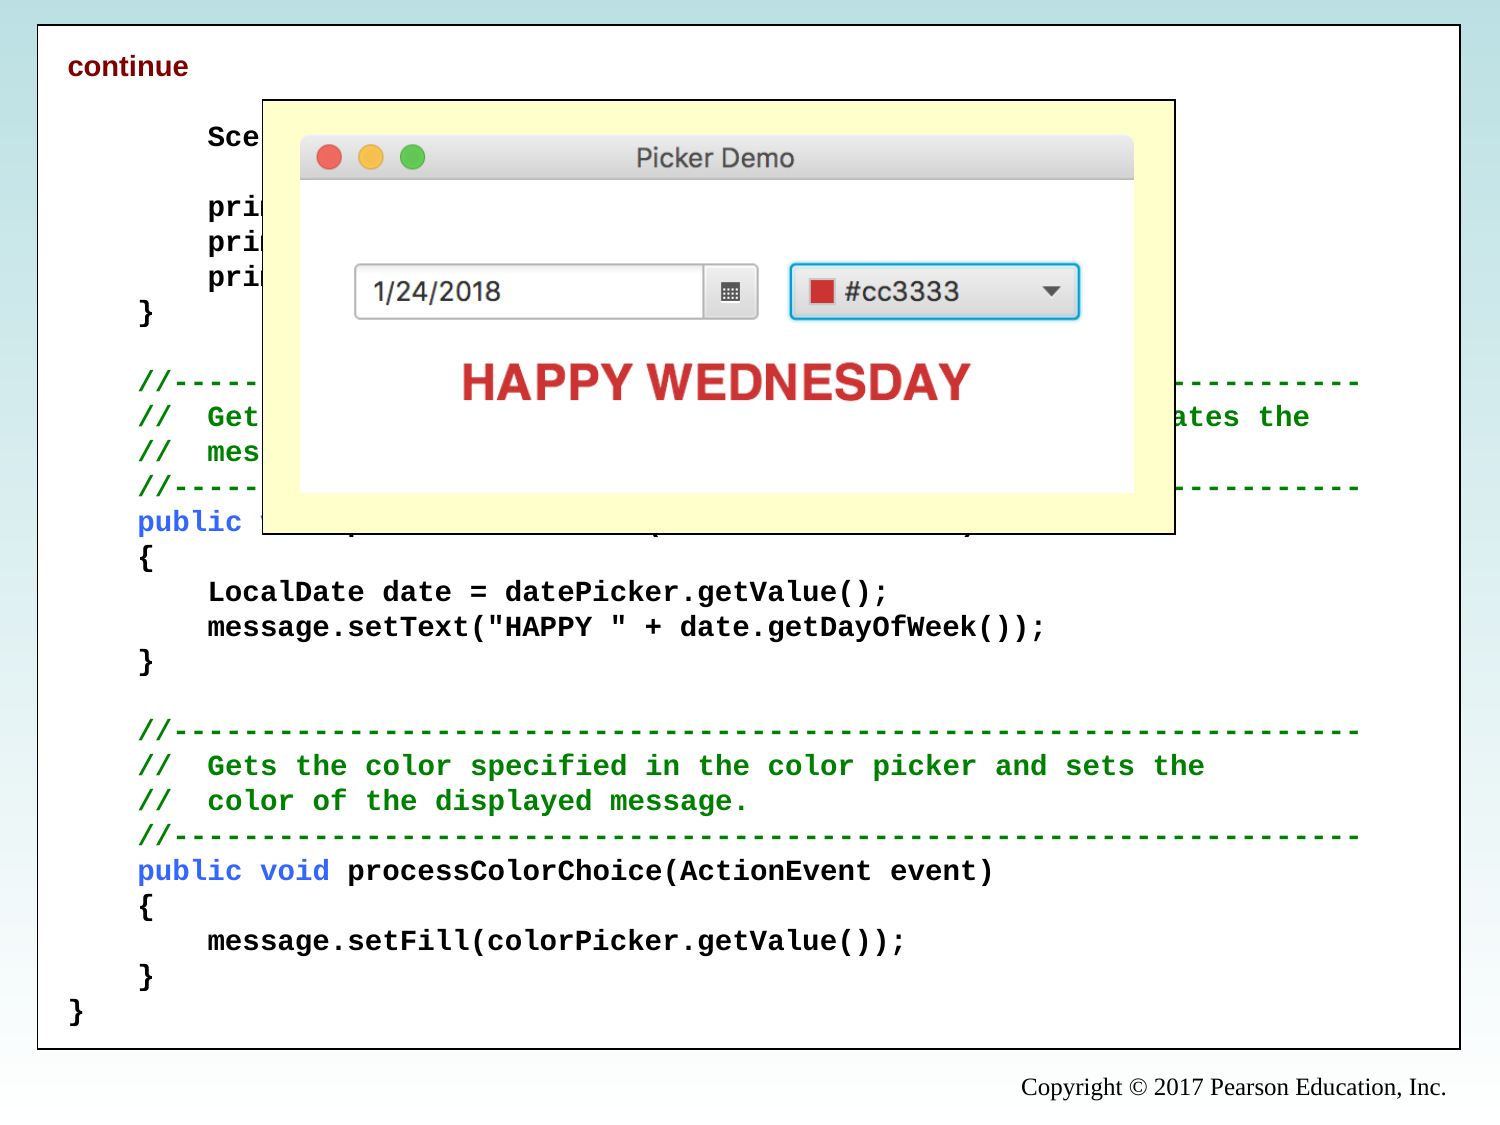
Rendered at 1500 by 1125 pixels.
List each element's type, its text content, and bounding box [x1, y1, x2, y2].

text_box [262, 99, 1176, 535]
footer Copyright © 2017 Pearson Education, Inc. [549, 1062, 1463, 1114]
text_box continue Scene scene = new Scene(root, 400, 150); primaryStage.setTitle("Picker Demo"); primaryStage.setScene(scene); primaryStage.show(); } //-------------------------------------------------------------------- // Gets the value of the date from the date picker and updates the // message with the corresponding day of the week. //-------------------------------------------------------------------- public void processDateChoice(ActionEvent event) { LocalDate date = datePicker.getValue(); message.setText("HAPPY " + date.getDayOfWeek()); } //-------------------------------------------------------------------- // Gets the color specified in the color picker and sets the // color of the displayed message. //-------------------------------------------------------------------- public void processColorChoice(ActionEvent event) { message.setFill(colorPicker.getValue()); } } [37, 24, 1461, 1049]
